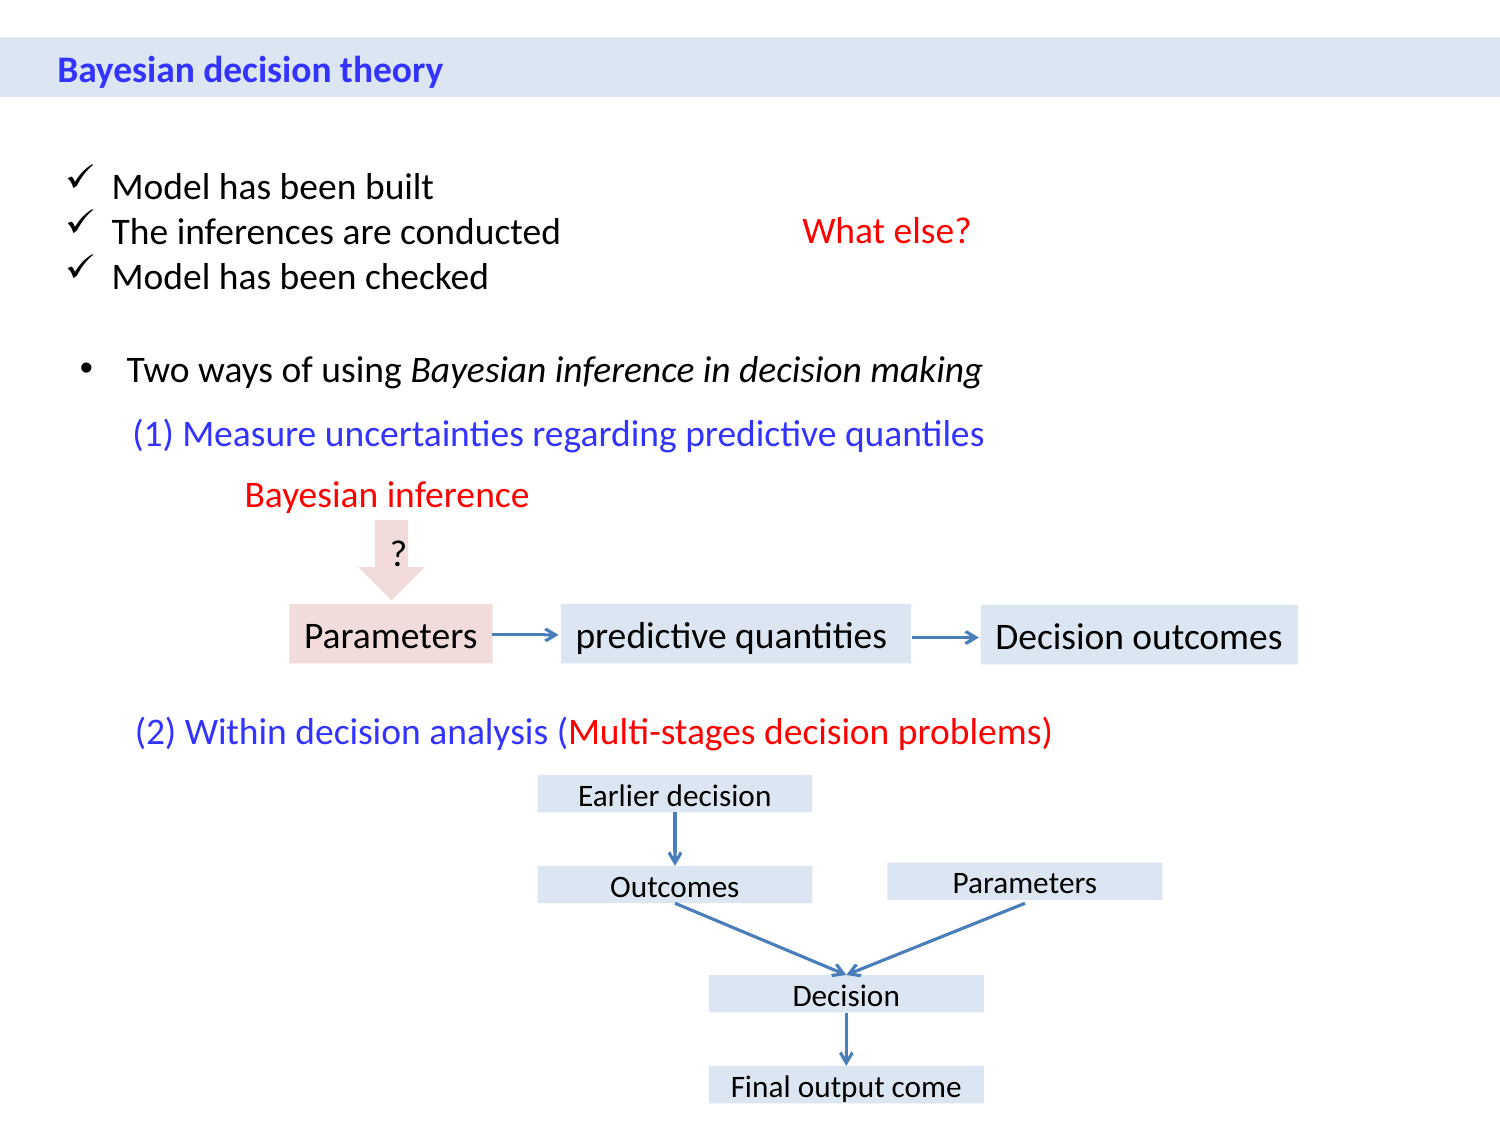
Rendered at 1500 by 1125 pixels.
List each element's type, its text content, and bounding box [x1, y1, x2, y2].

text_box Model has been built The inferences are conducted Model has been checked [50, 154, 1350, 305]
text_box Two ways of using Bayesian inference in decision making [65, 337, 1390, 398]
text_box ? [356, 523, 427, 603]
text_box Parameters [885, 860, 1165, 902]
text_box Outcomes [535, 864, 815, 905]
text_box Final output come [707, 1064, 986, 1105]
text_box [847, 902, 1026, 976]
text_box Bayesian inference [229, 462, 554, 523]
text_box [674, 902, 847, 976]
text_box Decision outcomes [980, 604, 1298, 665]
text_box predictive quantities [560, 603, 912, 664]
text_box (2) Within decision analysis (Multi-stages decision problems) [119, 699, 1412, 805]
text_box Parameters [289, 603, 493, 664]
text_box Bayesian decision theory [0, 37, 1500, 98]
text_box (1) Measure uncertainties regarding predictive quantiles [117, 401, 1238, 462]
text_box What else? [787, 198, 1088, 259]
text_box Decision [707, 983, 986, 1015]
text_box Earlier decision [535, 773, 815, 815]
